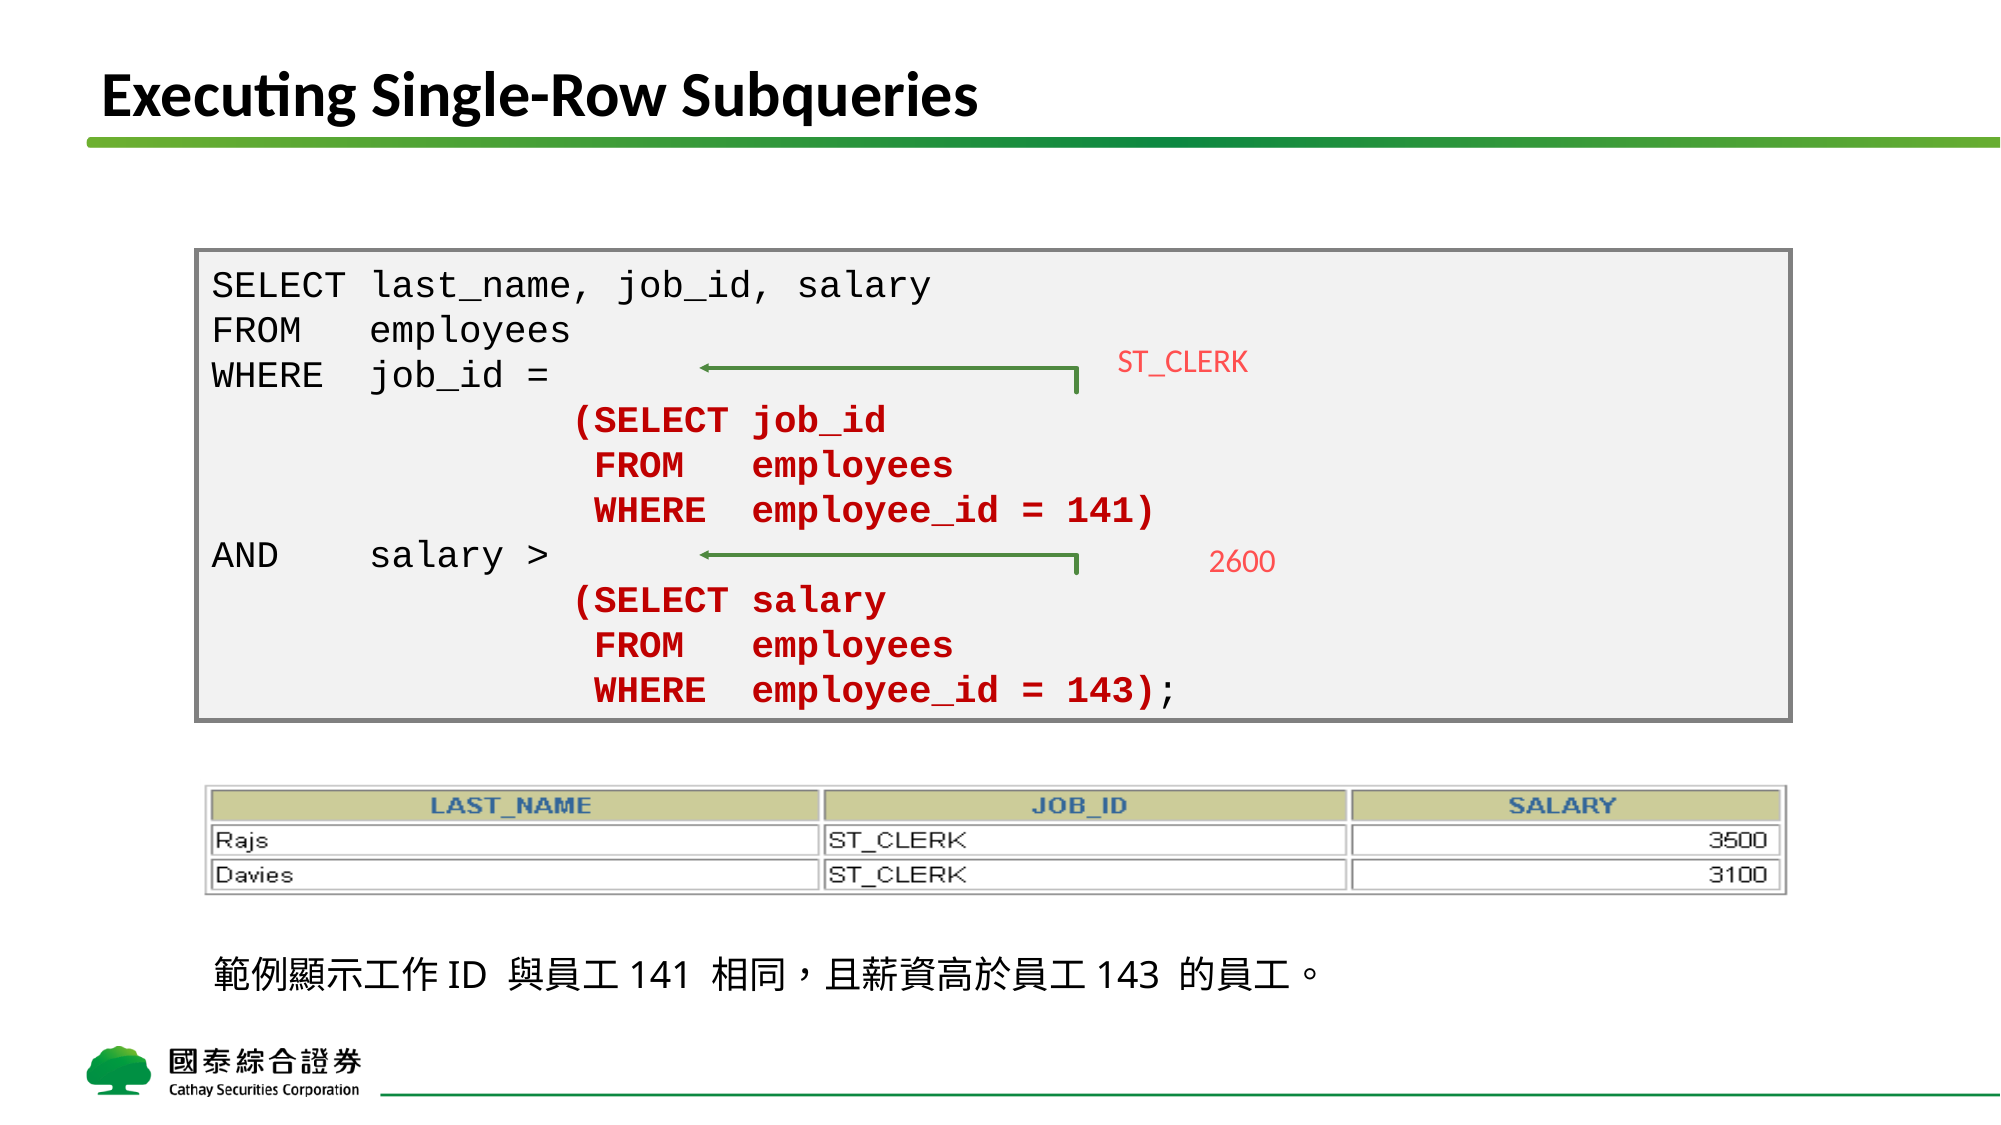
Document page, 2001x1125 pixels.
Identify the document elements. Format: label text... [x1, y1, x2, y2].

title Executing Single-Row Subqueries [86, 45, 1913, 138]
text_box 2600 [1193, 523, 1292, 587]
picture [86, 137, 2001, 148]
text_box ST_CLERK [1102, 323, 1264, 387]
text_box [699, 363, 1078, 393]
picture [198, 779, 1798, 901]
text_box 範例顯示工作ID 與員工141 相同，且薪資高於員工143 的員工。 [199, 943, 1791, 1004]
picture [86, 1046, 2000, 1097]
text_box SELECT last_name, job_id, salary FROM employees WHERE job_id = (SELECT job_id FROM employees WHERE employee_id = 141) AND salary > (SELECT salary FROM employees WHERE employee_id = 143); [196, 249, 1791, 721]
text_box [699, 550, 1078, 573]
